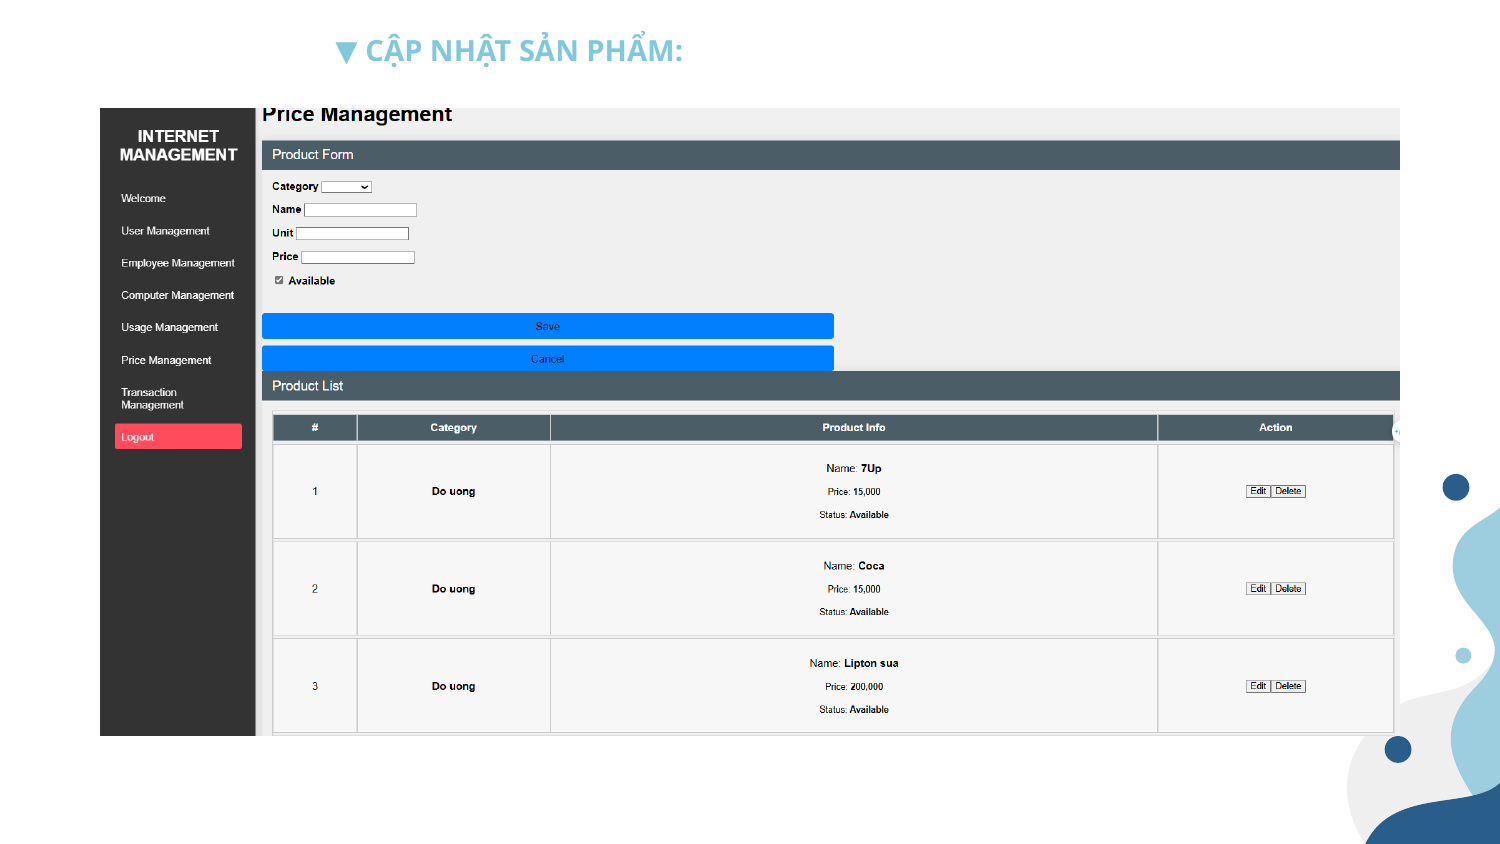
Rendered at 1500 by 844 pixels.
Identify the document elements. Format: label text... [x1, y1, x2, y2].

text_box ▼ CẬP NHẬT SẢN PHẨM: [320, 24, 1180, 75]
picture [99, 107, 1400, 736]
